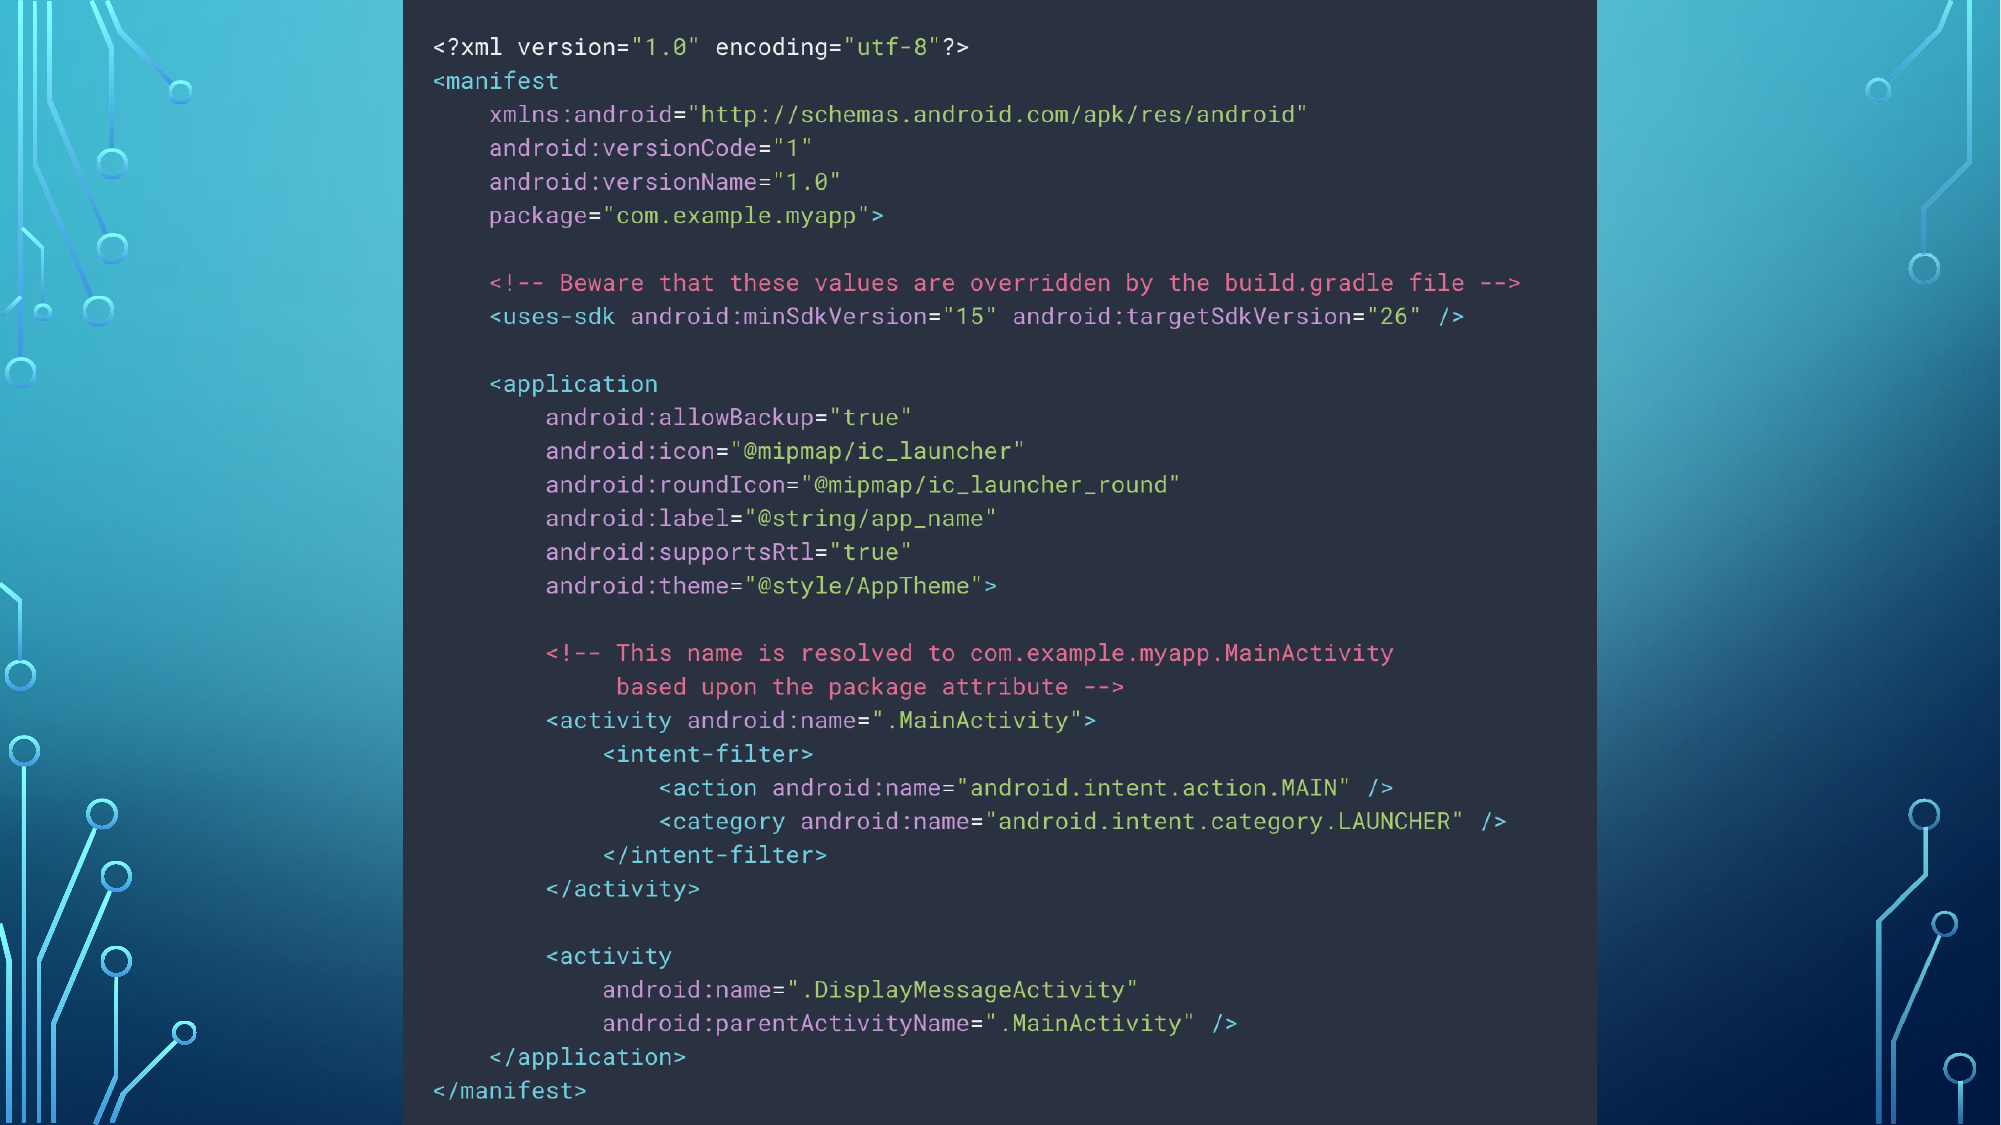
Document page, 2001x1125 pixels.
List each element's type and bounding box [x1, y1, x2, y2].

picture [403, 0, 1597, 1125]
